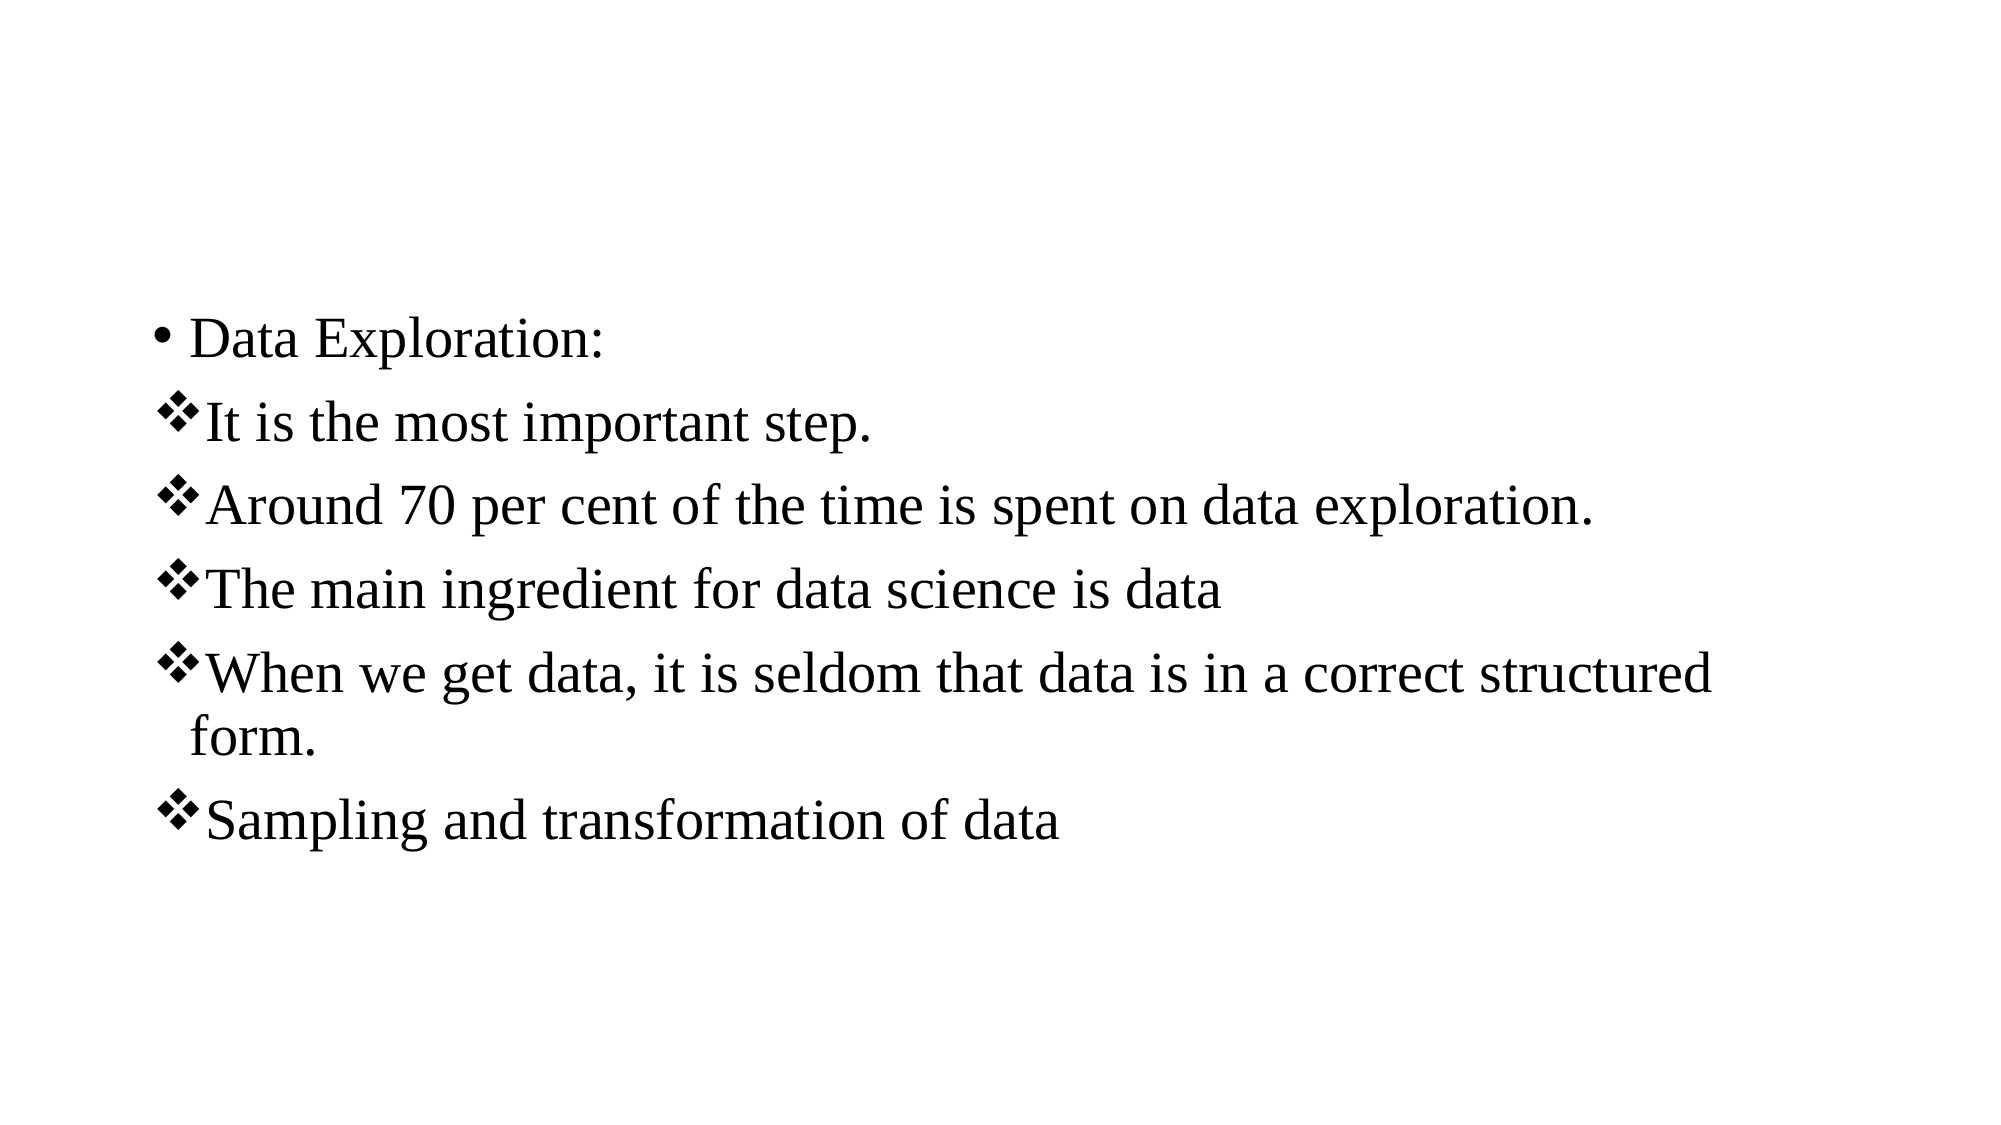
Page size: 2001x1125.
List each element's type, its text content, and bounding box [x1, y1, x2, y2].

list Data Exploration: It is the most important step. Around 70 per cent of the time is spent on data exploration. The main ingredient for data science is data When we get data, it is seldom that data is in a correct structured form. Sampling and transformation of data [137, 299, 1863, 1014]
